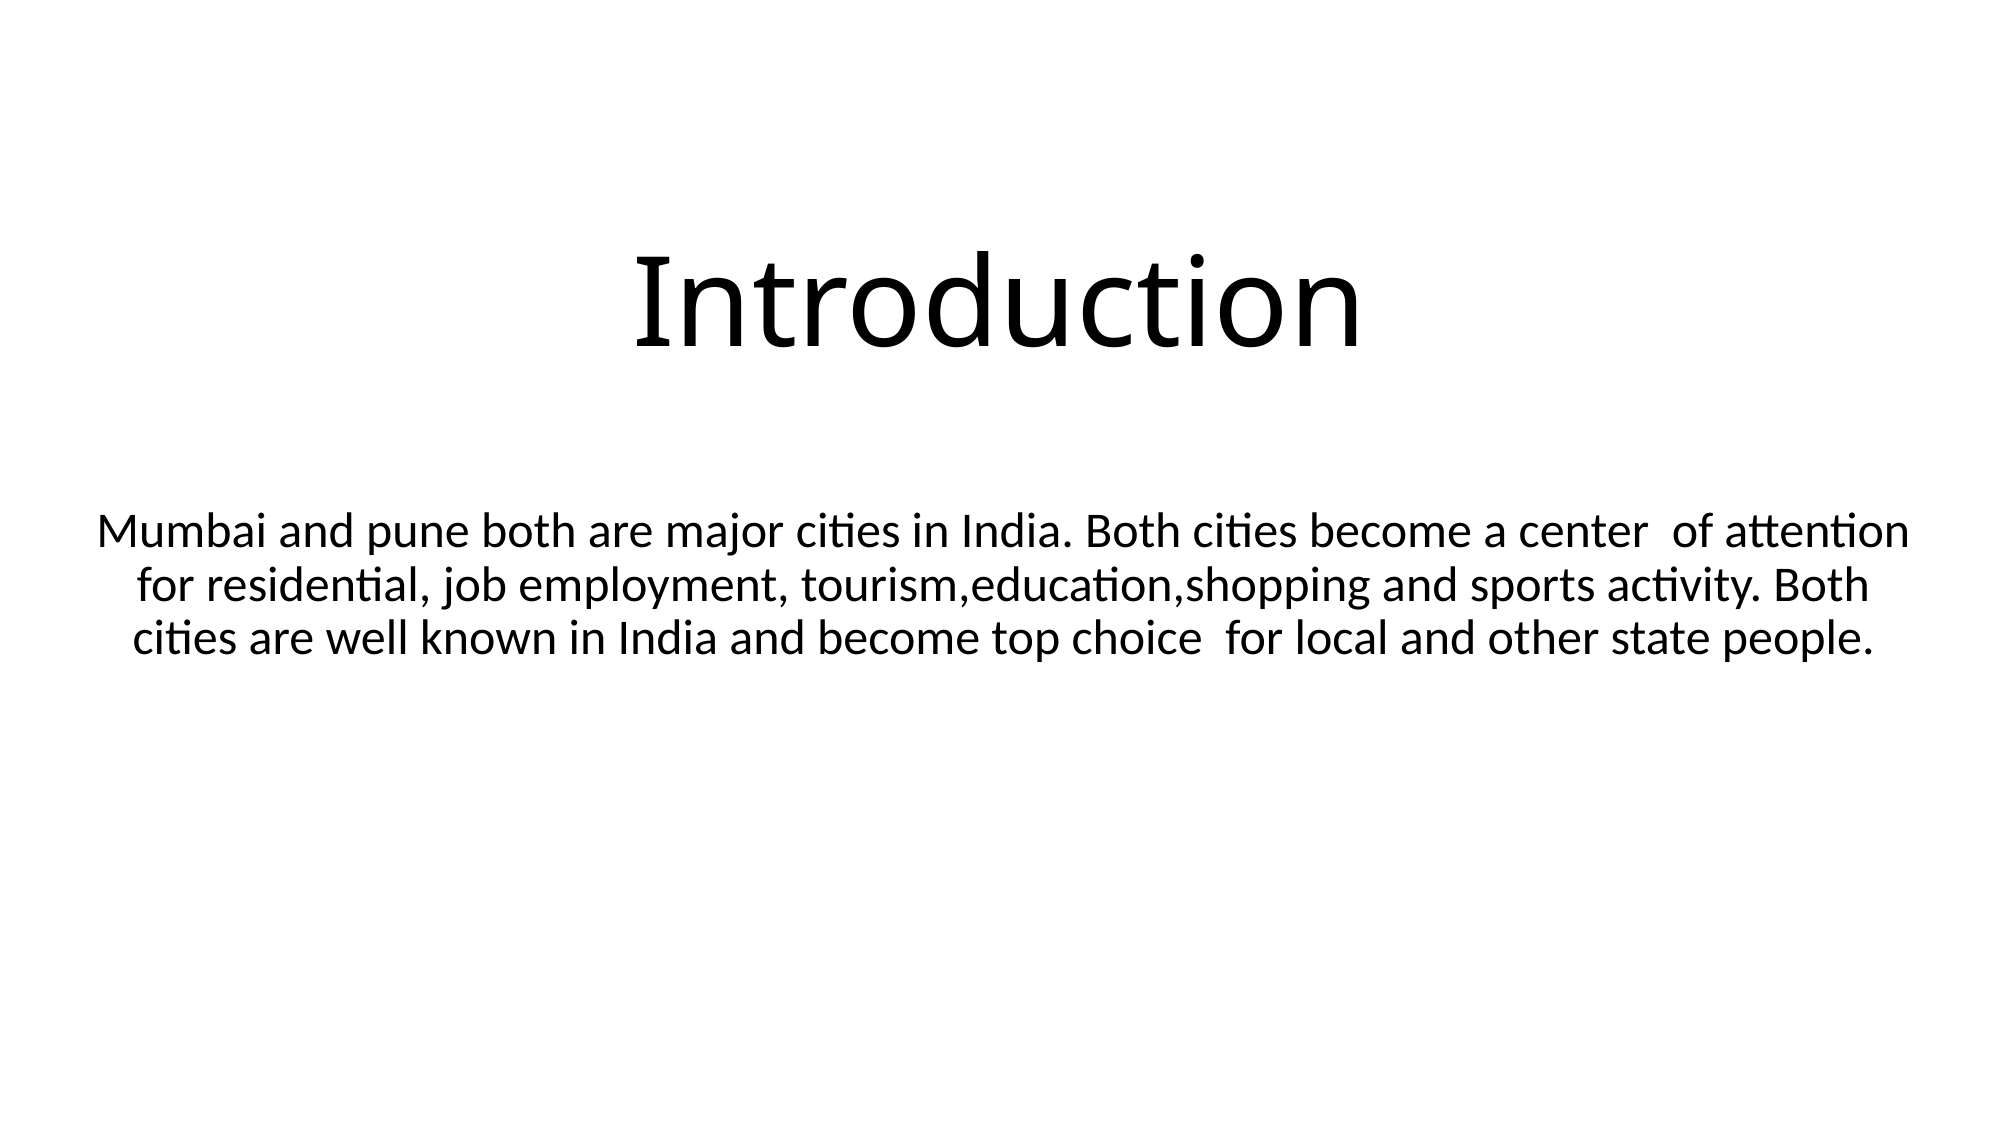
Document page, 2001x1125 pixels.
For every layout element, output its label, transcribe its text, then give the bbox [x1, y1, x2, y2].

subtitle Mumbai and pune both are major cities in India. Both cities become a center of attention for residential, job employment, tourism,education,shopping and sports activity. Both cities are well known in India and become top choice for local and other state people. [74, 496, 1934, 793]
title Introduction [249, 184, 1750, 382]
